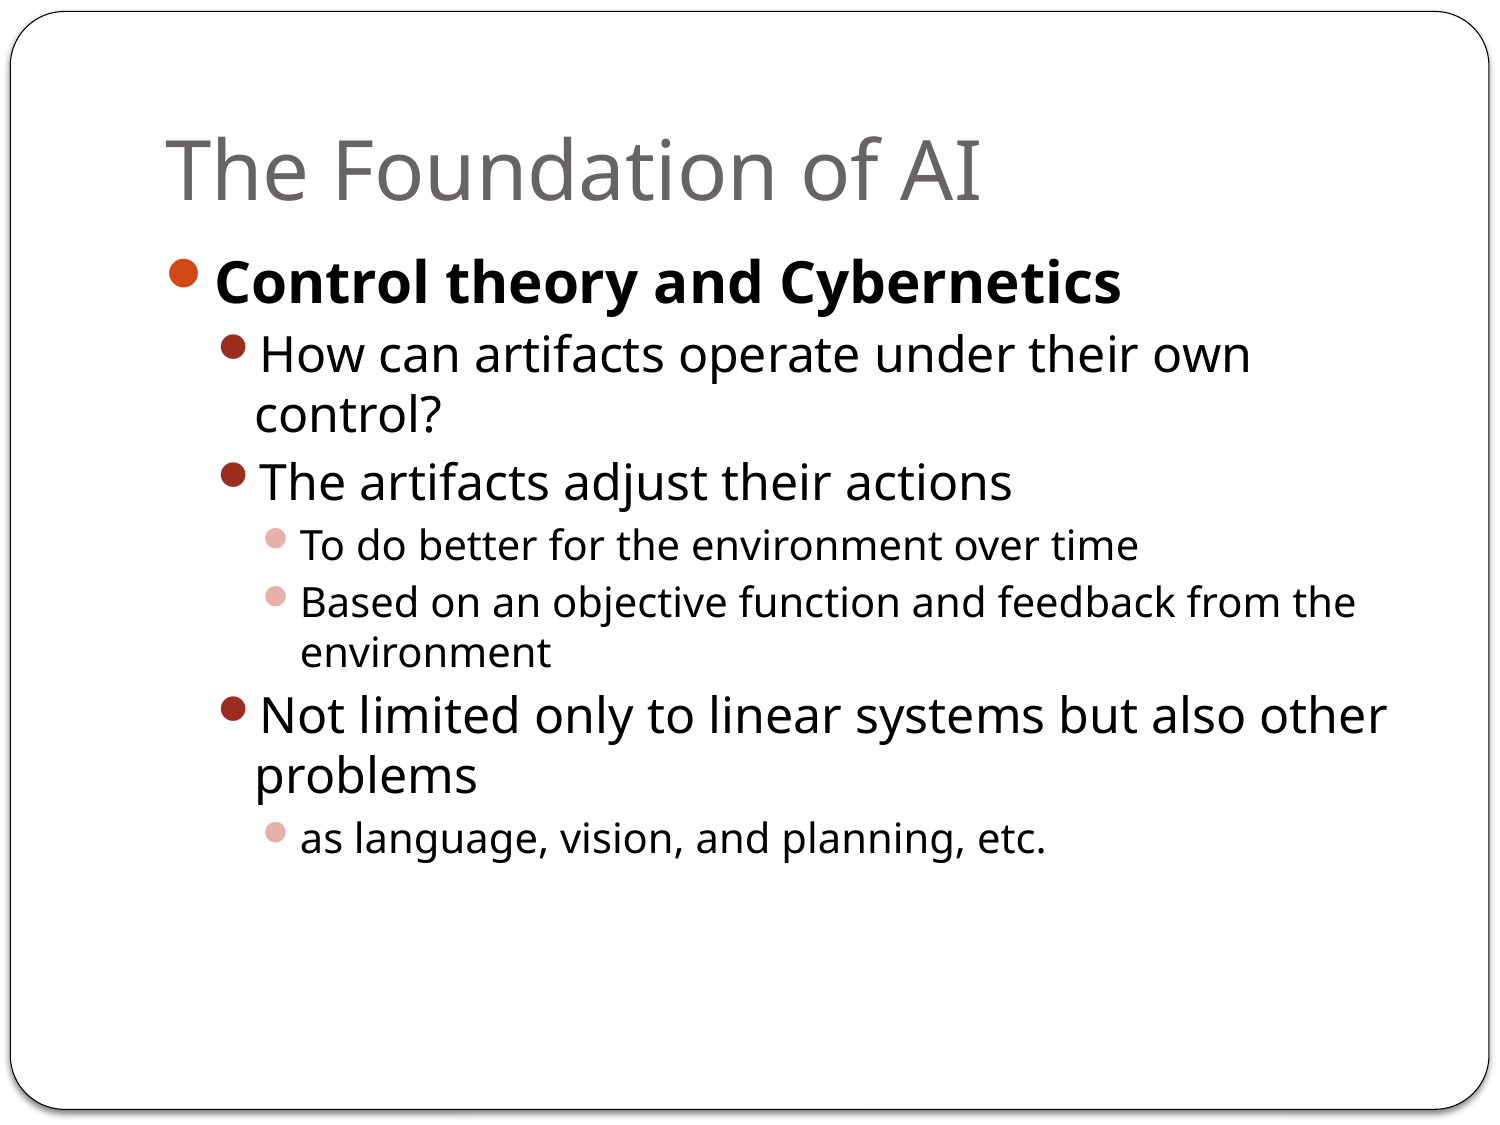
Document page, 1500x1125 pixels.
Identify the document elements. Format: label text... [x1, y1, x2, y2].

list Control theory and Cybernetics How can artifacts operate under their own control? The artifacts adjust their actions To do better for the environment over time Based on an objective function and feedback from the environment Not limited only to linear systems but also other problems as language, vision, and planning, etc. [149, 237, 1426, 988]
title The Foundation of AI [149, 44, 1426, 233]
